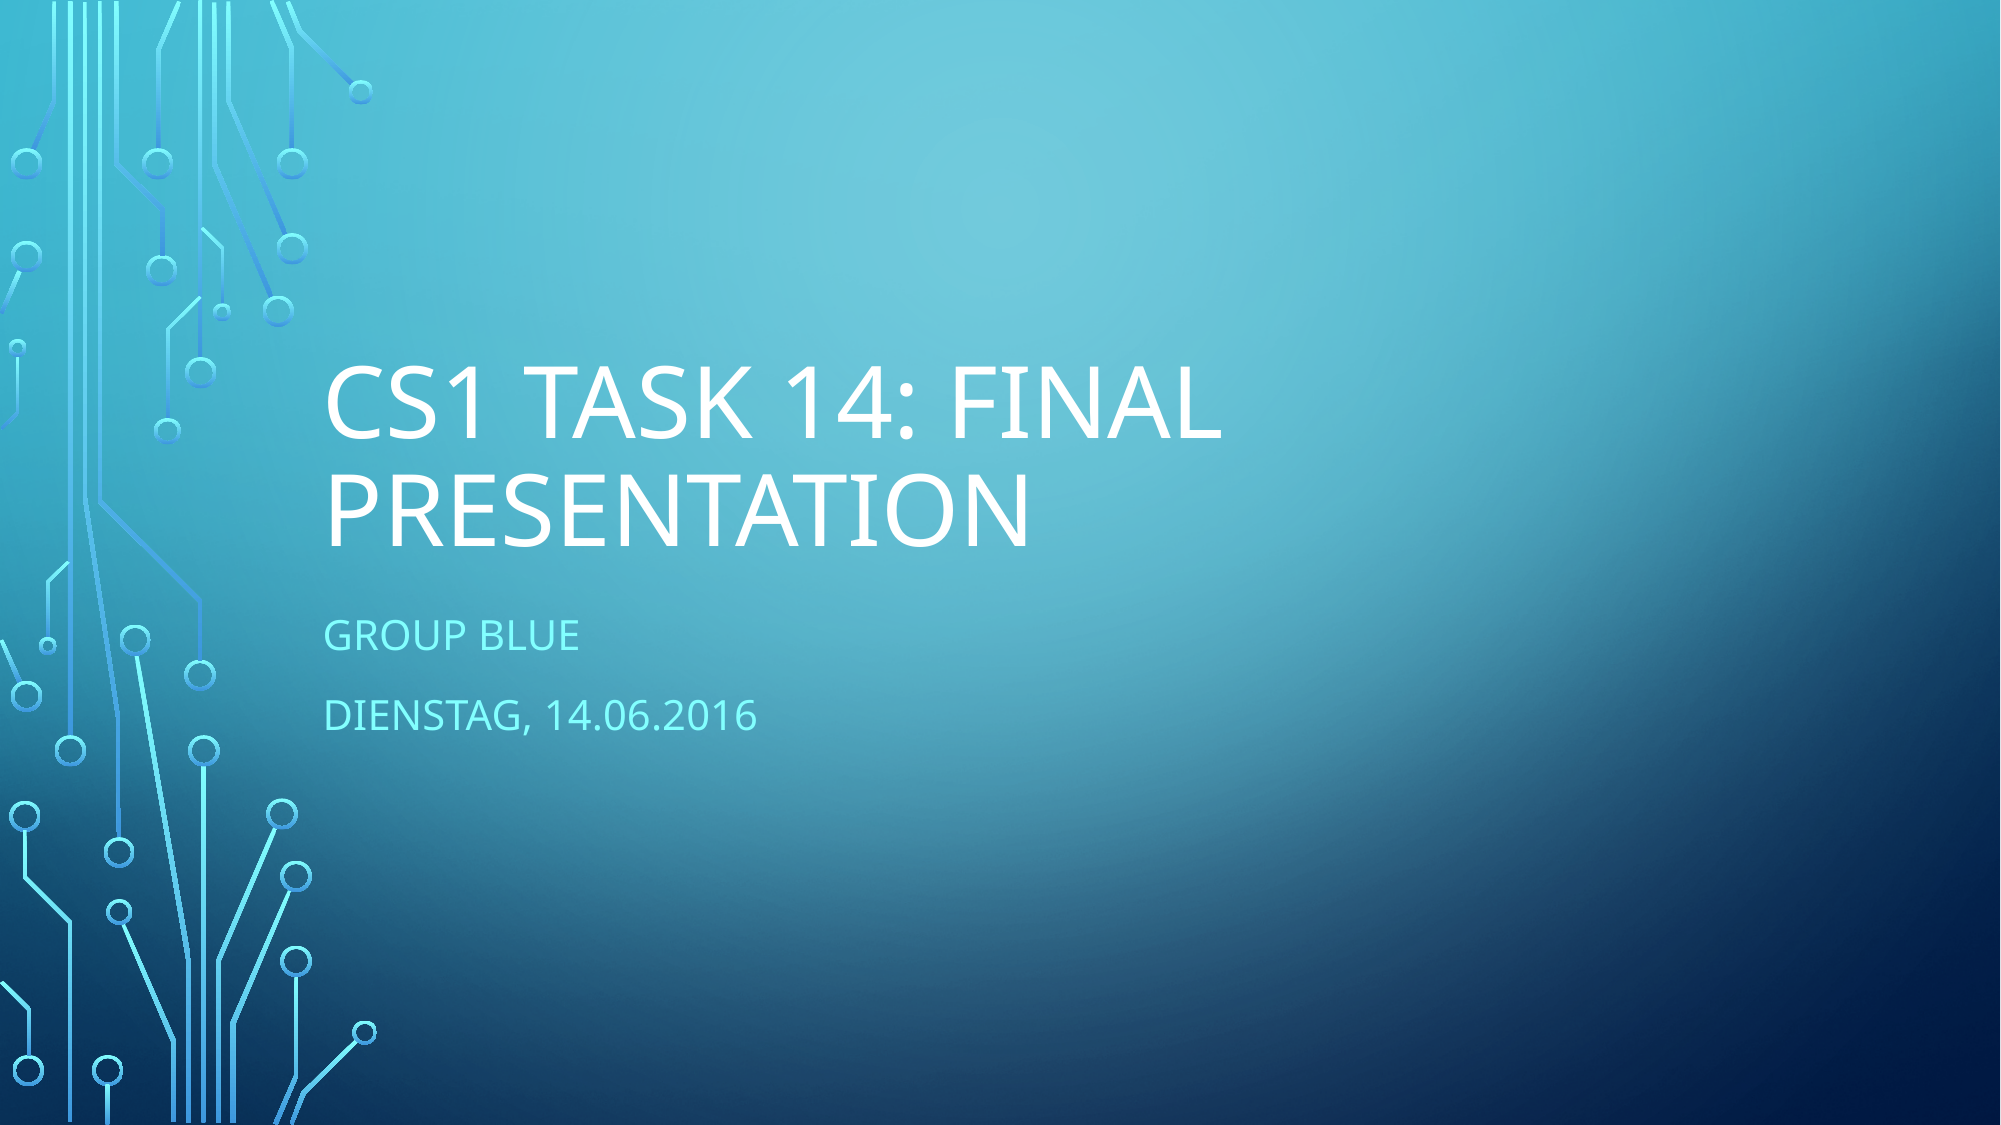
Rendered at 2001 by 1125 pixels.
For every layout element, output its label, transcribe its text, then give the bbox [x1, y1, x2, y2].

subtitle Group Blue DIENSTAG, 14.06.2016 [307, 590, 1750, 863]
title CS1 Task 14: FINAL PRESENTATION [307, 184, 1750, 576]
